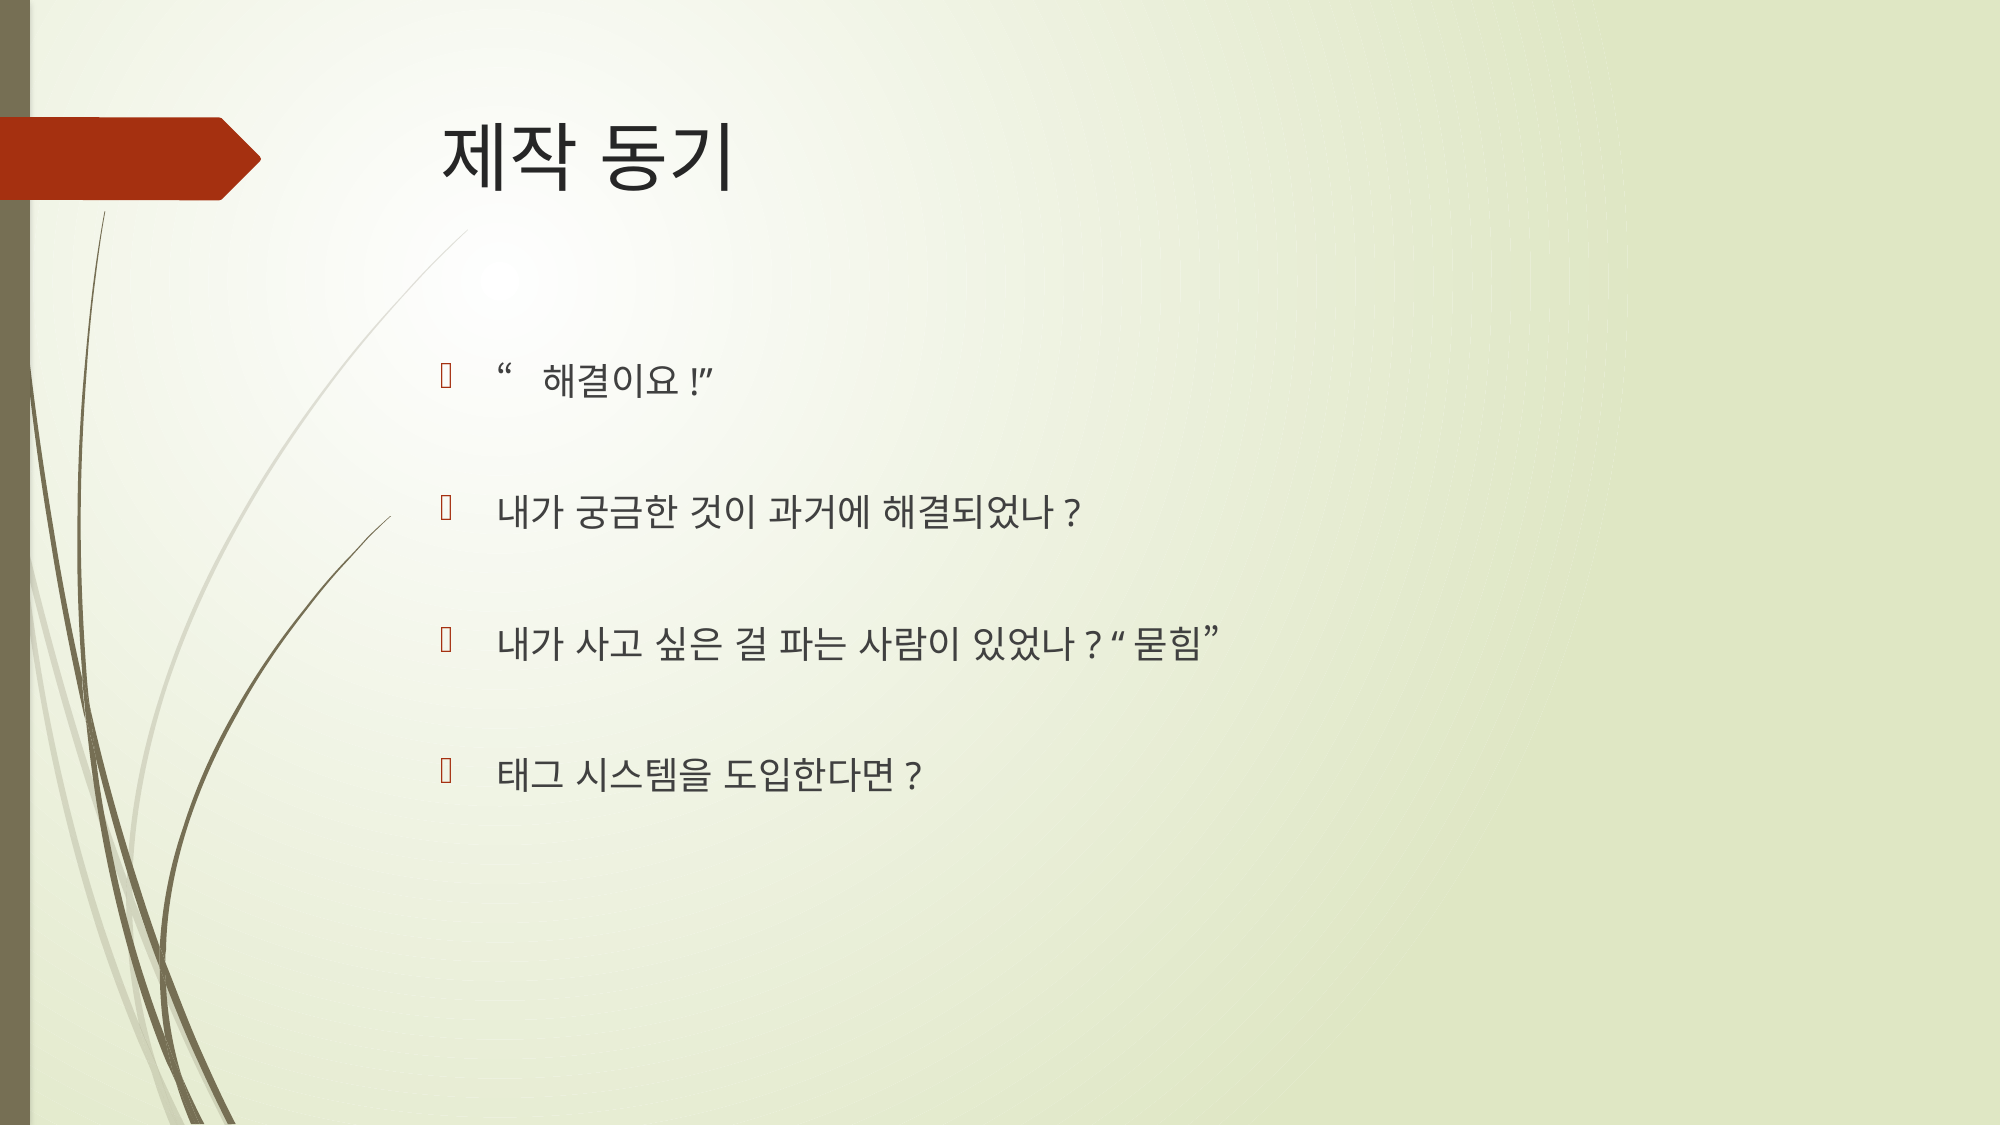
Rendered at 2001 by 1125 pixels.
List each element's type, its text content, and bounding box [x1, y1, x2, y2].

title 제작 동기 [425, 102, 1888, 313]
list “해결이요!” 내가 궁금한 것이 과거에 해결되었나? 내가 사고 싶은 걸 파는 사람이 있었나? “묻힘” 태그 시스템을 도입한다면? [424, 350, 1888, 970]
